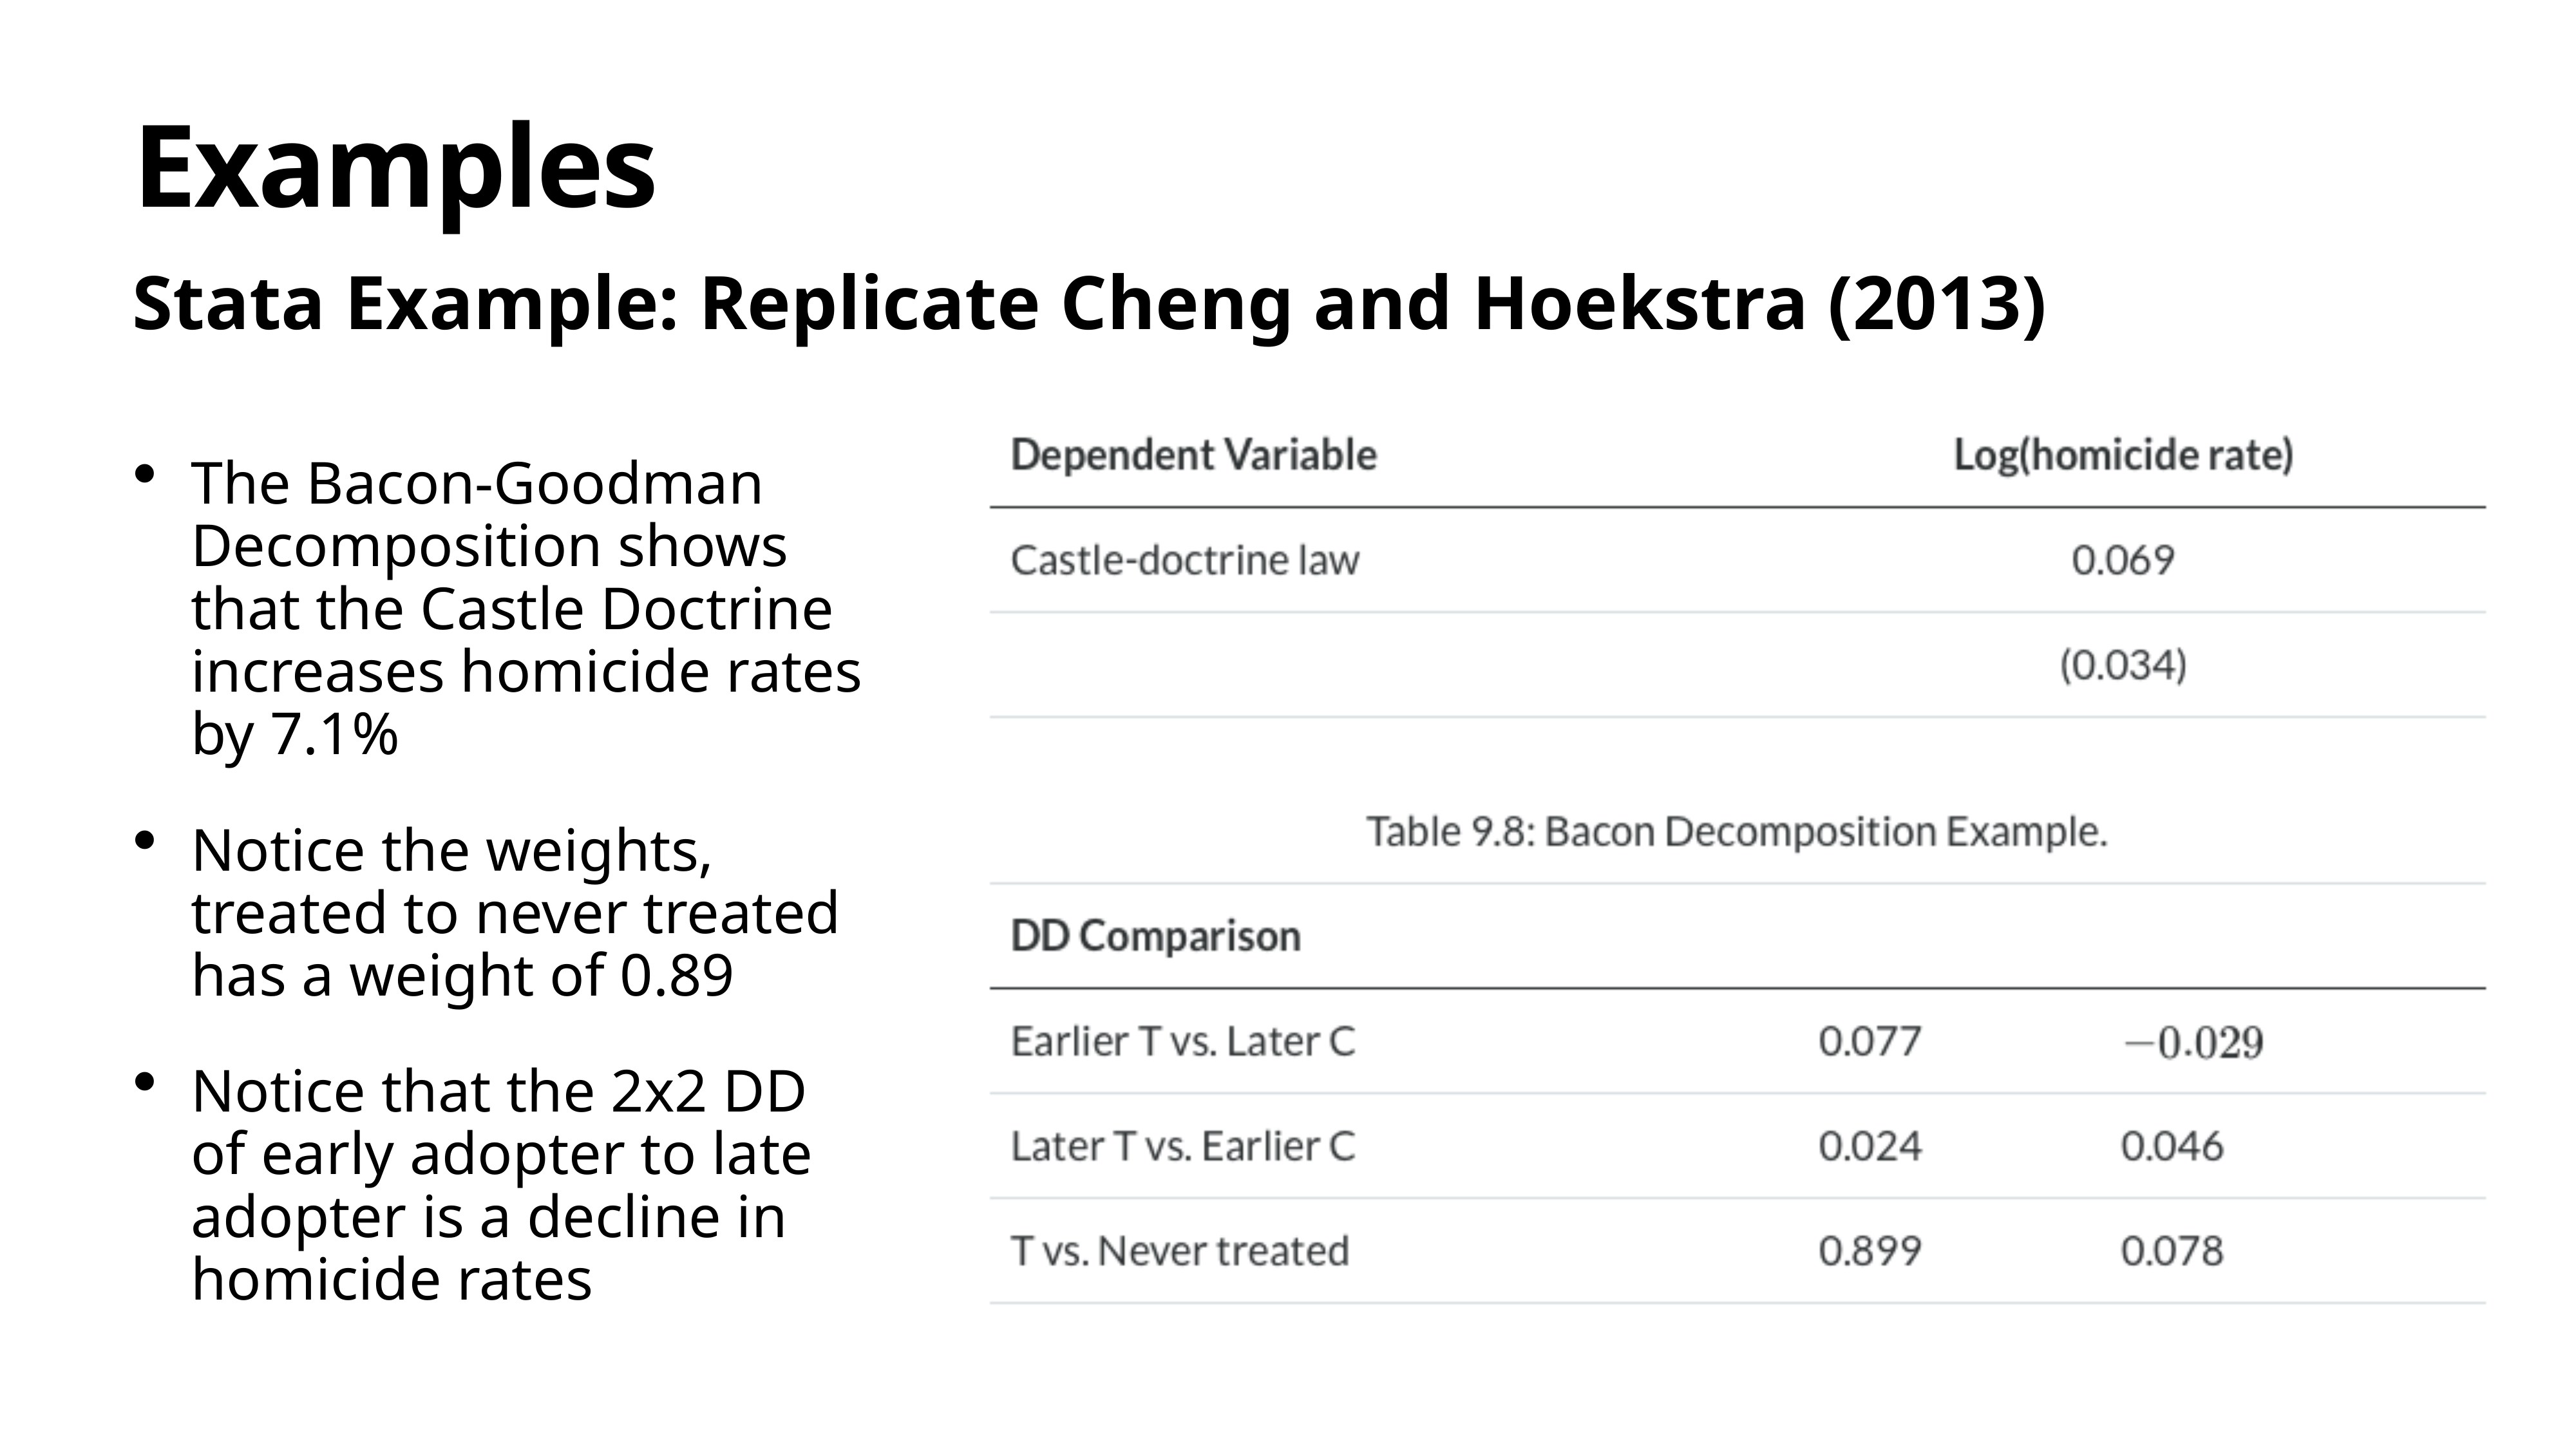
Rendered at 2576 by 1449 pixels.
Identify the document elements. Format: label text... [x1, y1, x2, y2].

list Stata Example: Replicate Cheng and Hoekstra (2013) [127, 250, 2449, 350]
title Examples [127, 113, 2449, 250]
picture [963, 388, 2535, 1347]
list The Bacon-Goodman Decomposition shows that the Castle Doctrine increases homicide rates by 7.1% Notice the weights, treated to never treated has a weight of 0.89 Notice that the 2x2 DD of early adopter to late adopter is a decline in homicide rates [127, 448, 963, 1321]
